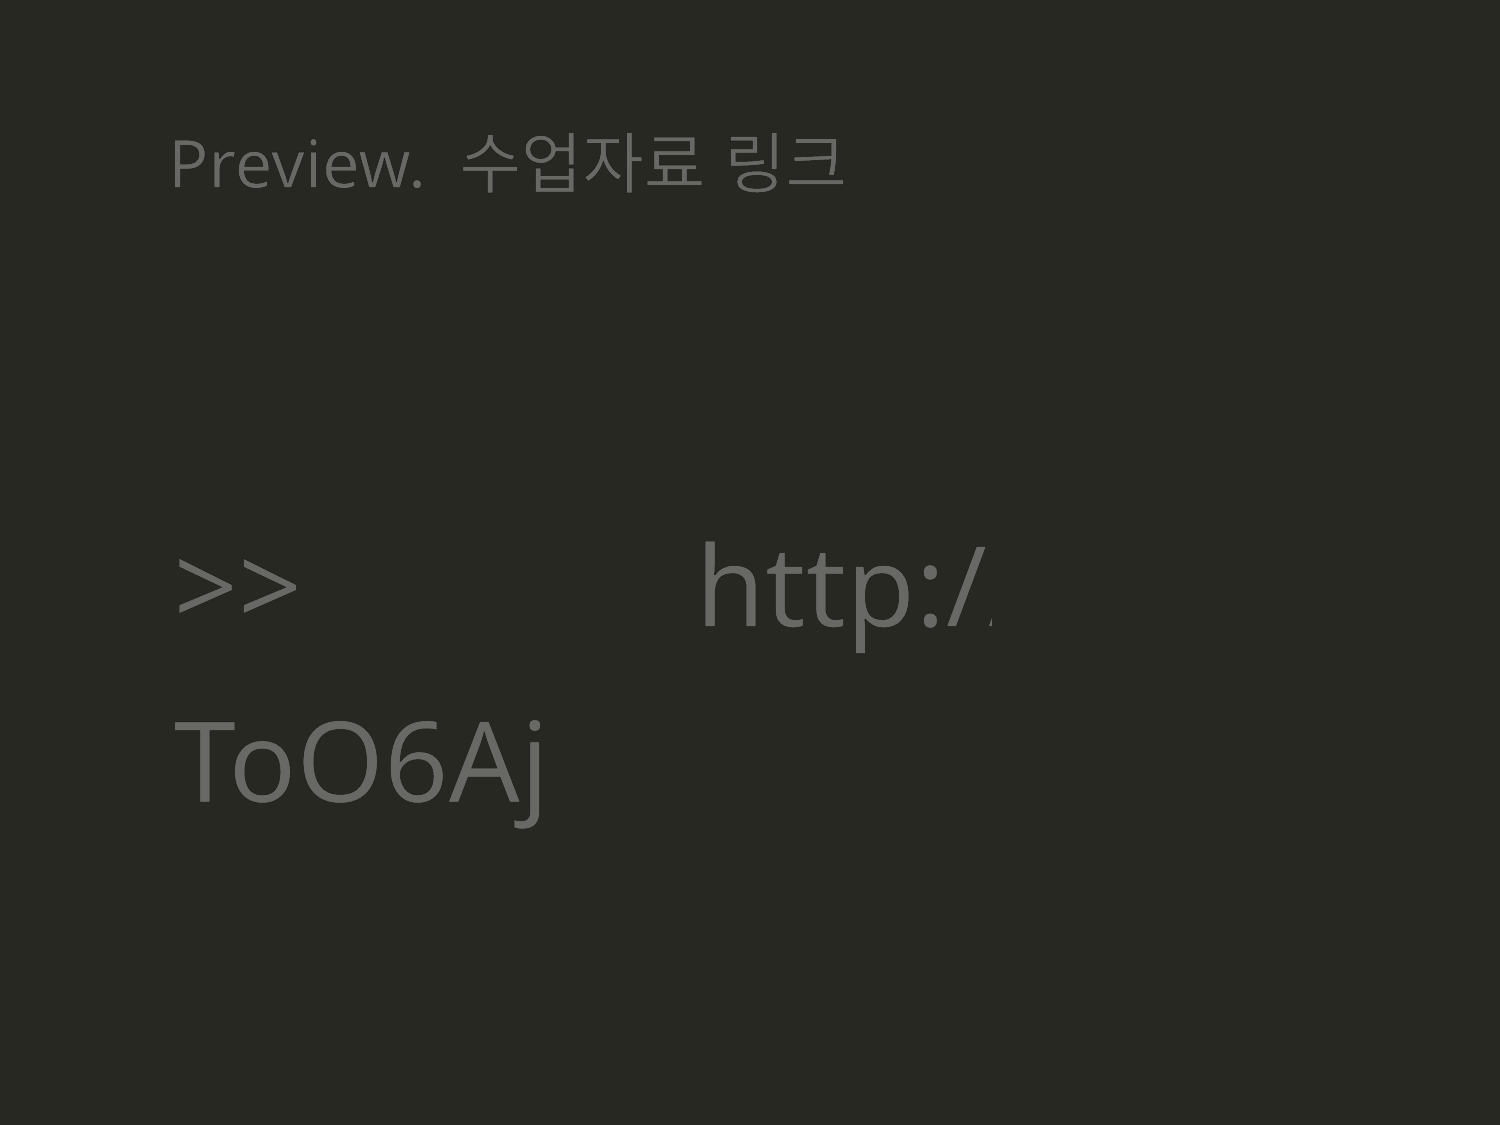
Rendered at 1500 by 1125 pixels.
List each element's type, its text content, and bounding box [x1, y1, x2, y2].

text_box Preview. 수업자료 링크 [153, 113, 1332, 209]
text_box >> http://bit.ly/ToO6Aj [158, 466, 1342, 832]
